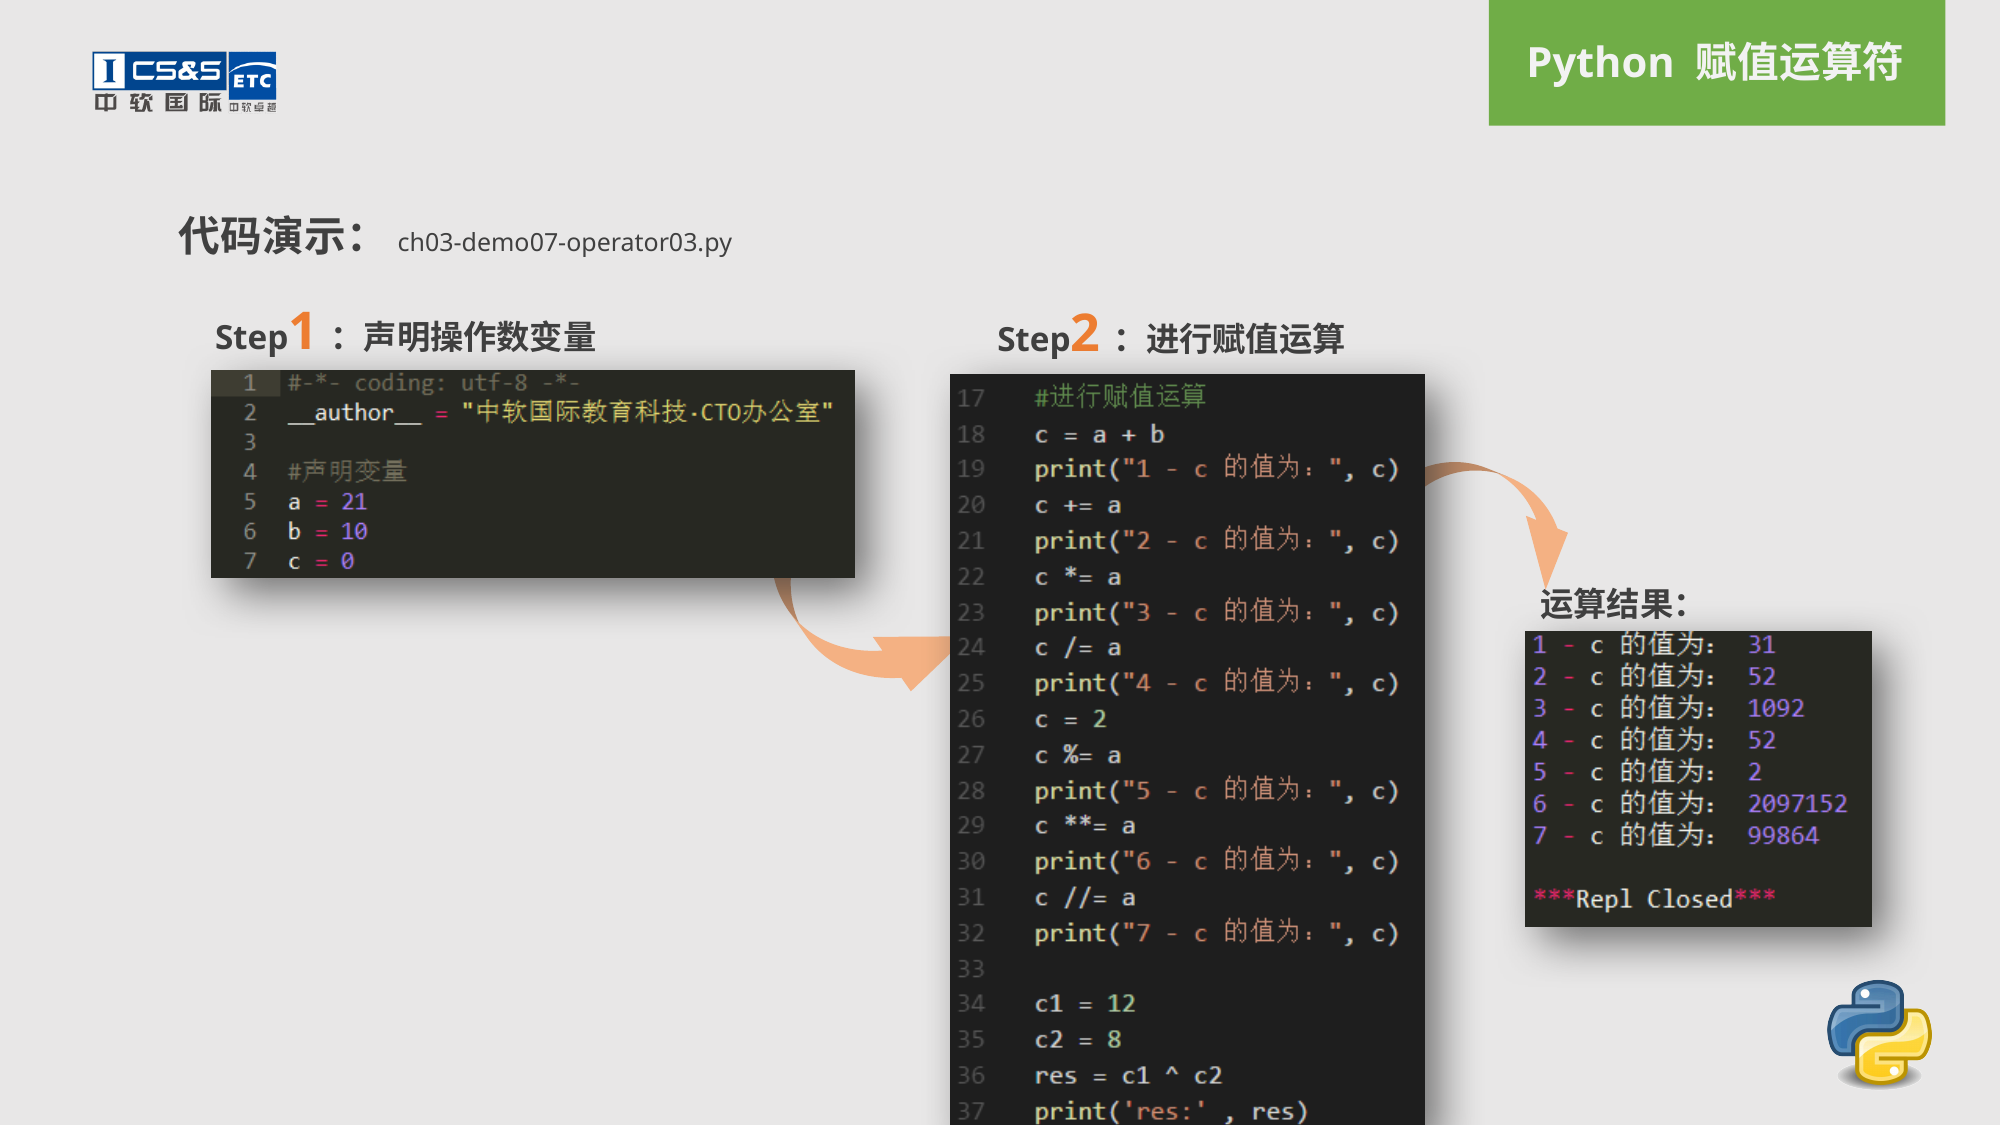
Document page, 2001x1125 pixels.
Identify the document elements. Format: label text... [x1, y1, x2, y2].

text_box [798, 627, 933, 693]
text_box Python 赋值运算符 [1490, 34, 1941, 98]
picture [1820, 977, 1939, 1095]
picture [90, 49, 278, 114]
text_box Step2：进行赋值运算 [982, 292, 1676, 370]
text_box 运算结果： [1525, 575, 1826, 629]
picture [1525, 631, 1872, 927]
picture [950, 374, 1425, 1125]
text_box Step1：声明操作数变量 [199, 289, 893, 368]
text_box 代码演示：ch03-demo07-operator03.py [164, 177, 1622, 268]
picture [211, 370, 855, 578]
text_box [1473, 462, 1570, 575]
